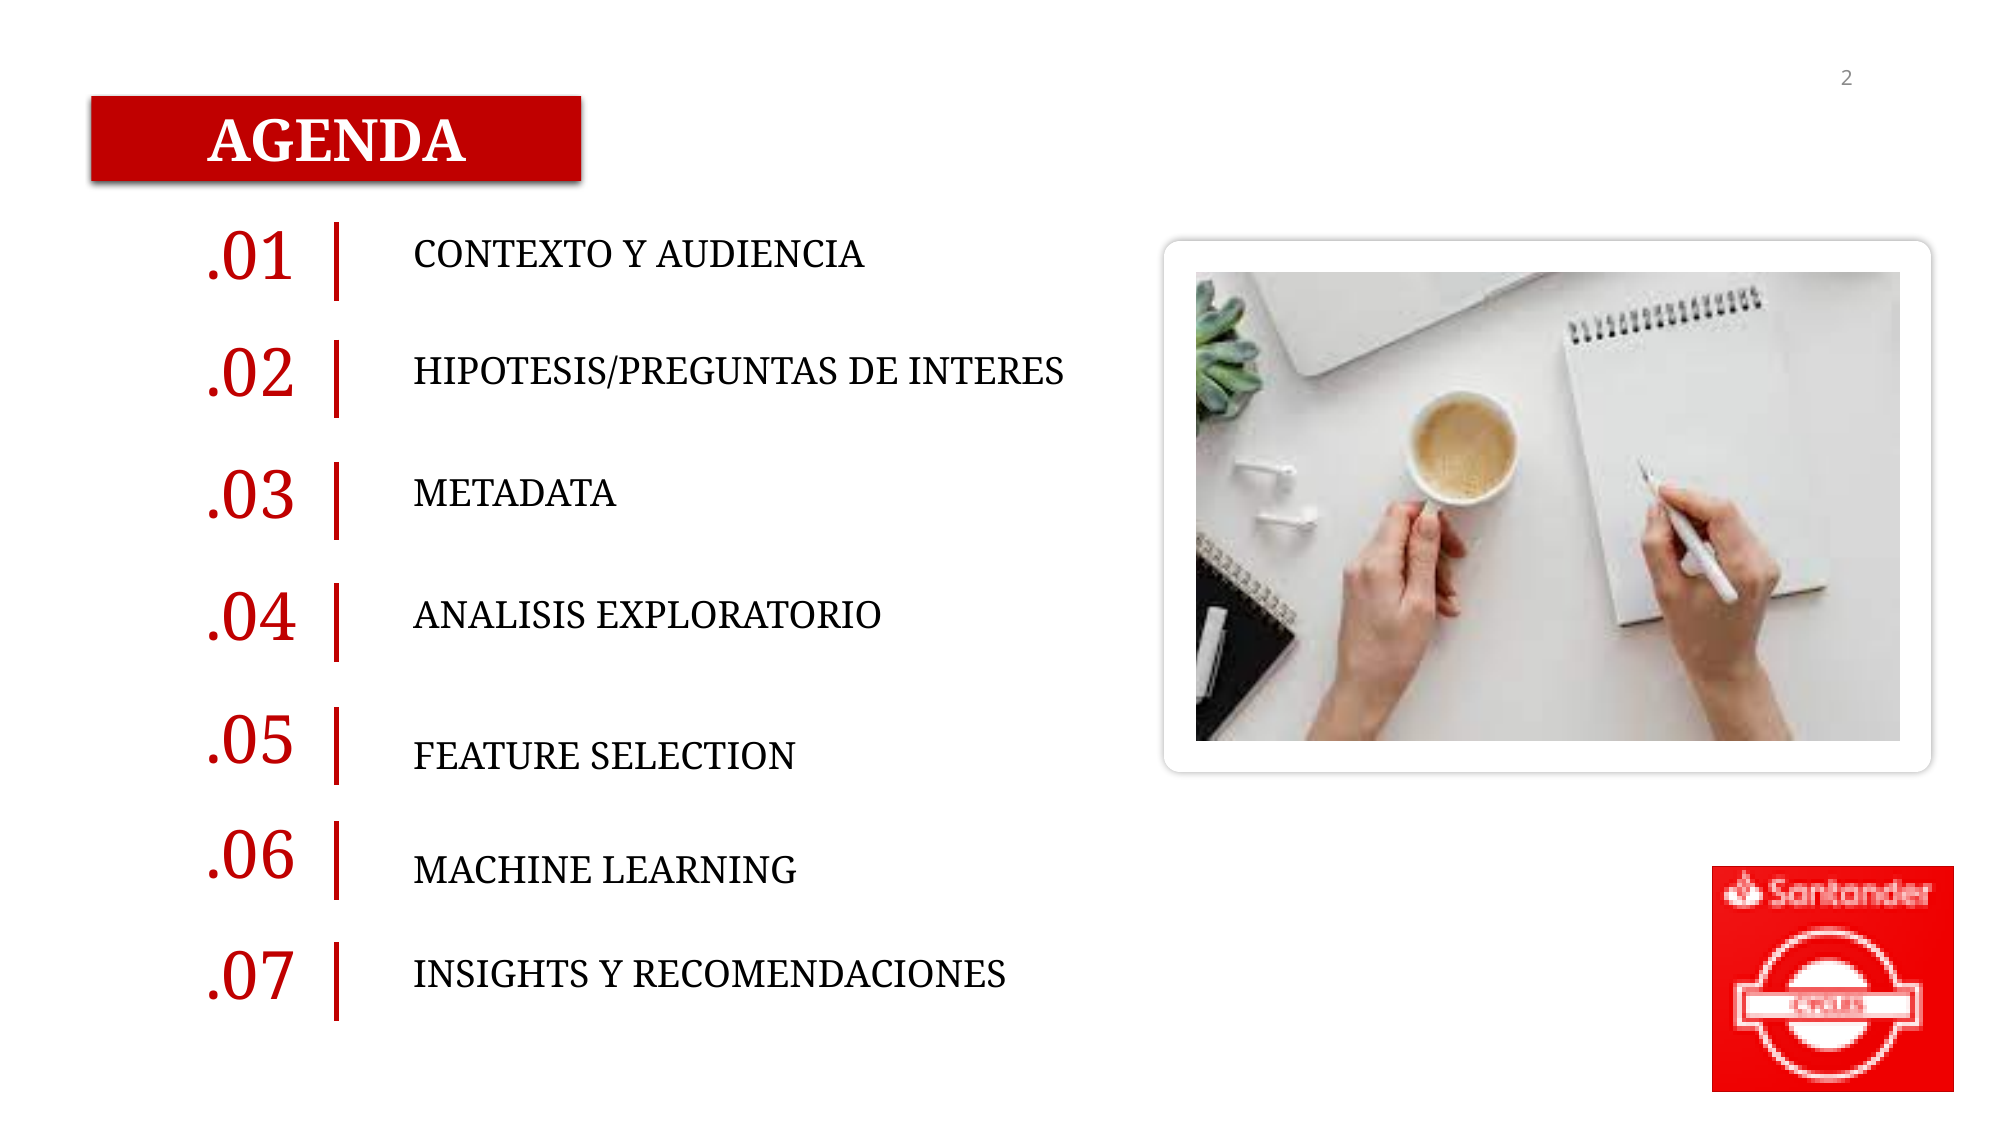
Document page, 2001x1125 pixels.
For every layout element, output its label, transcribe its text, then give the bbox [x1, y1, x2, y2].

text_box .02 [187, 322, 314, 418]
text_box CONTEXTO Y AUDIENCIA [398, 222, 1254, 282]
text_box HIPOTESIS/PREGUNTAS DE INTERES [398, 339, 1195, 400]
text_box .07 [187, 925, 314, 1021]
picture [1195, 271, 1901, 741]
text_box ANALISIS EXPLORATORIO [398, 583, 1195, 643]
text_box FEATURE SELECTION [398, 724, 1254, 784]
text_box .03 [187, 444, 314, 540]
text_box .06 [187, 804, 314, 899]
text_box MACHINE LEARNING [398, 838, 1254, 899]
picture [1711, 866, 1954, 1092]
text_box .05 [187, 690, 314, 785]
text_box INSIGHTS Y RECOMENDACIONES [398, 942, 1254, 1003]
text_box AGENDA [91, 96, 582, 181]
slide_number 2 [1717, 52, 1868, 105]
text_box METADATA [398, 461, 1195, 522]
text_box .01 [187, 205, 314, 300]
text_box .04 [187, 566, 314, 661]
